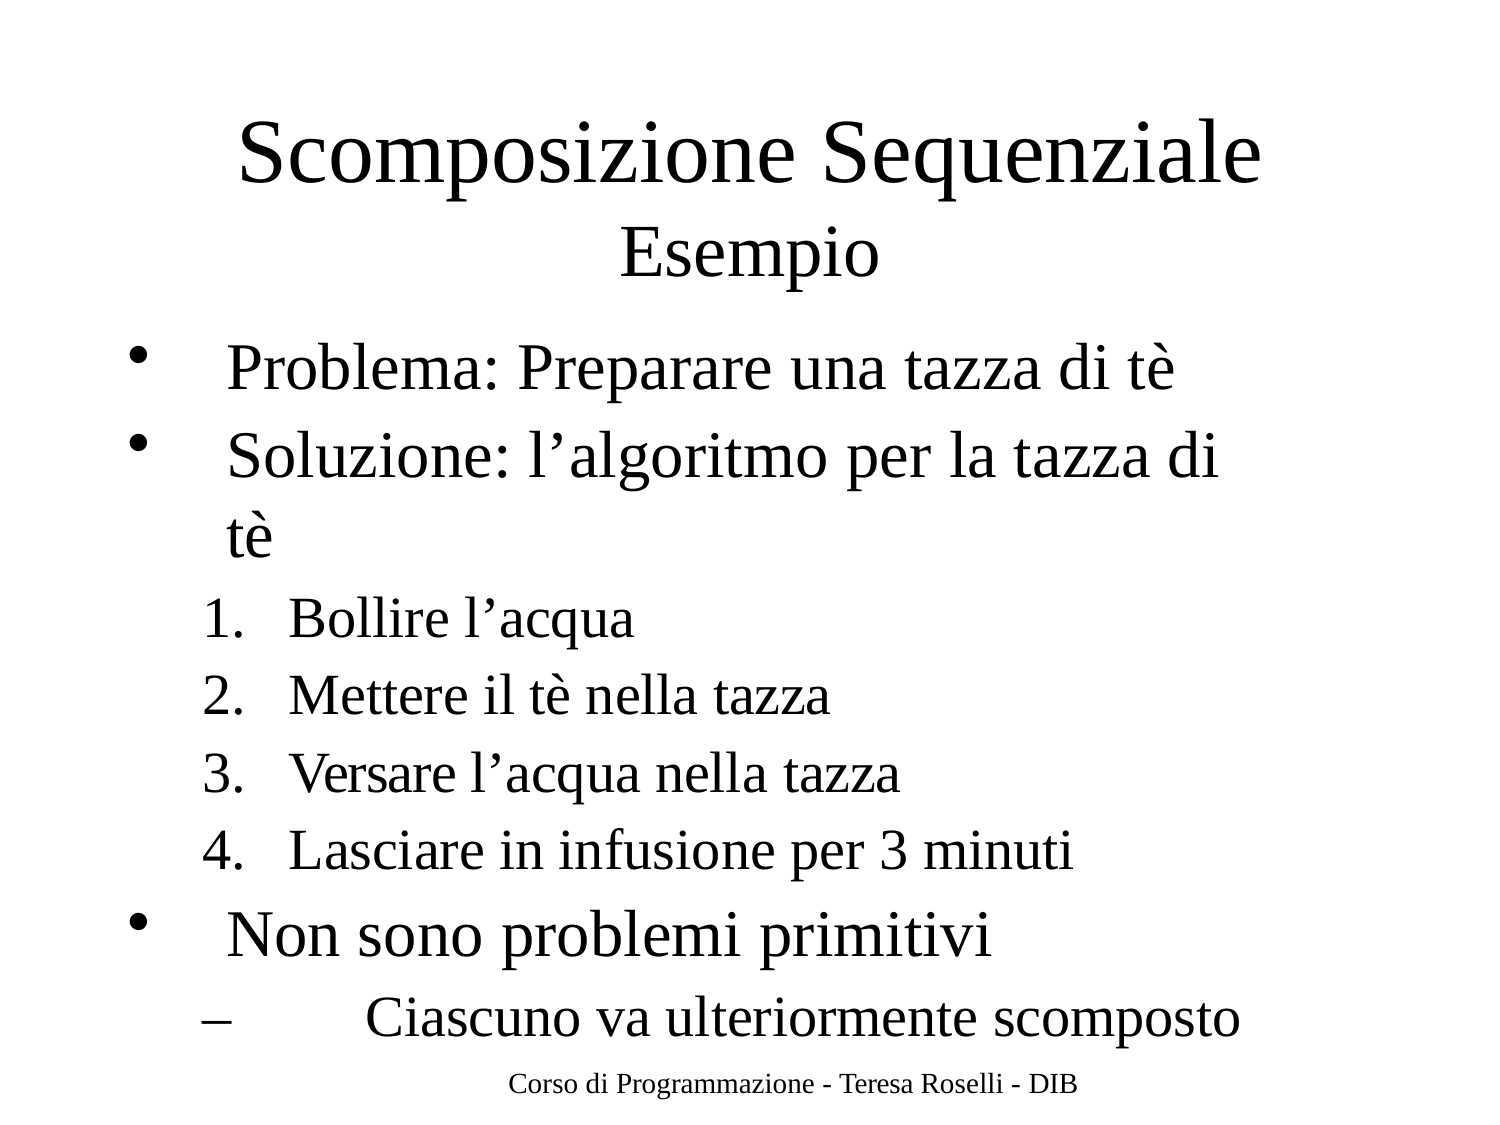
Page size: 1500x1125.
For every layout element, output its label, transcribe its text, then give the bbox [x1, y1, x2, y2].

title Scomposizione Sequenziale [234, 88, 1266, 163]
text_box Esempio Problema: Preparare una tazza di tè Soluzione: l’algoritmo per la tazza di tè Bollire l’acqua Mettere il tè nella tazza Versare l’acqua nella tazza Lasciare in infusione per 3 minuti Non sono problemi primitivi – Ciascuno va ulteriormente scomposto [125, 163, 1284, 1048]
footer Corso di Programmazione - Teresa Roselli - DIB [506, 1065, 1081, 1125]
